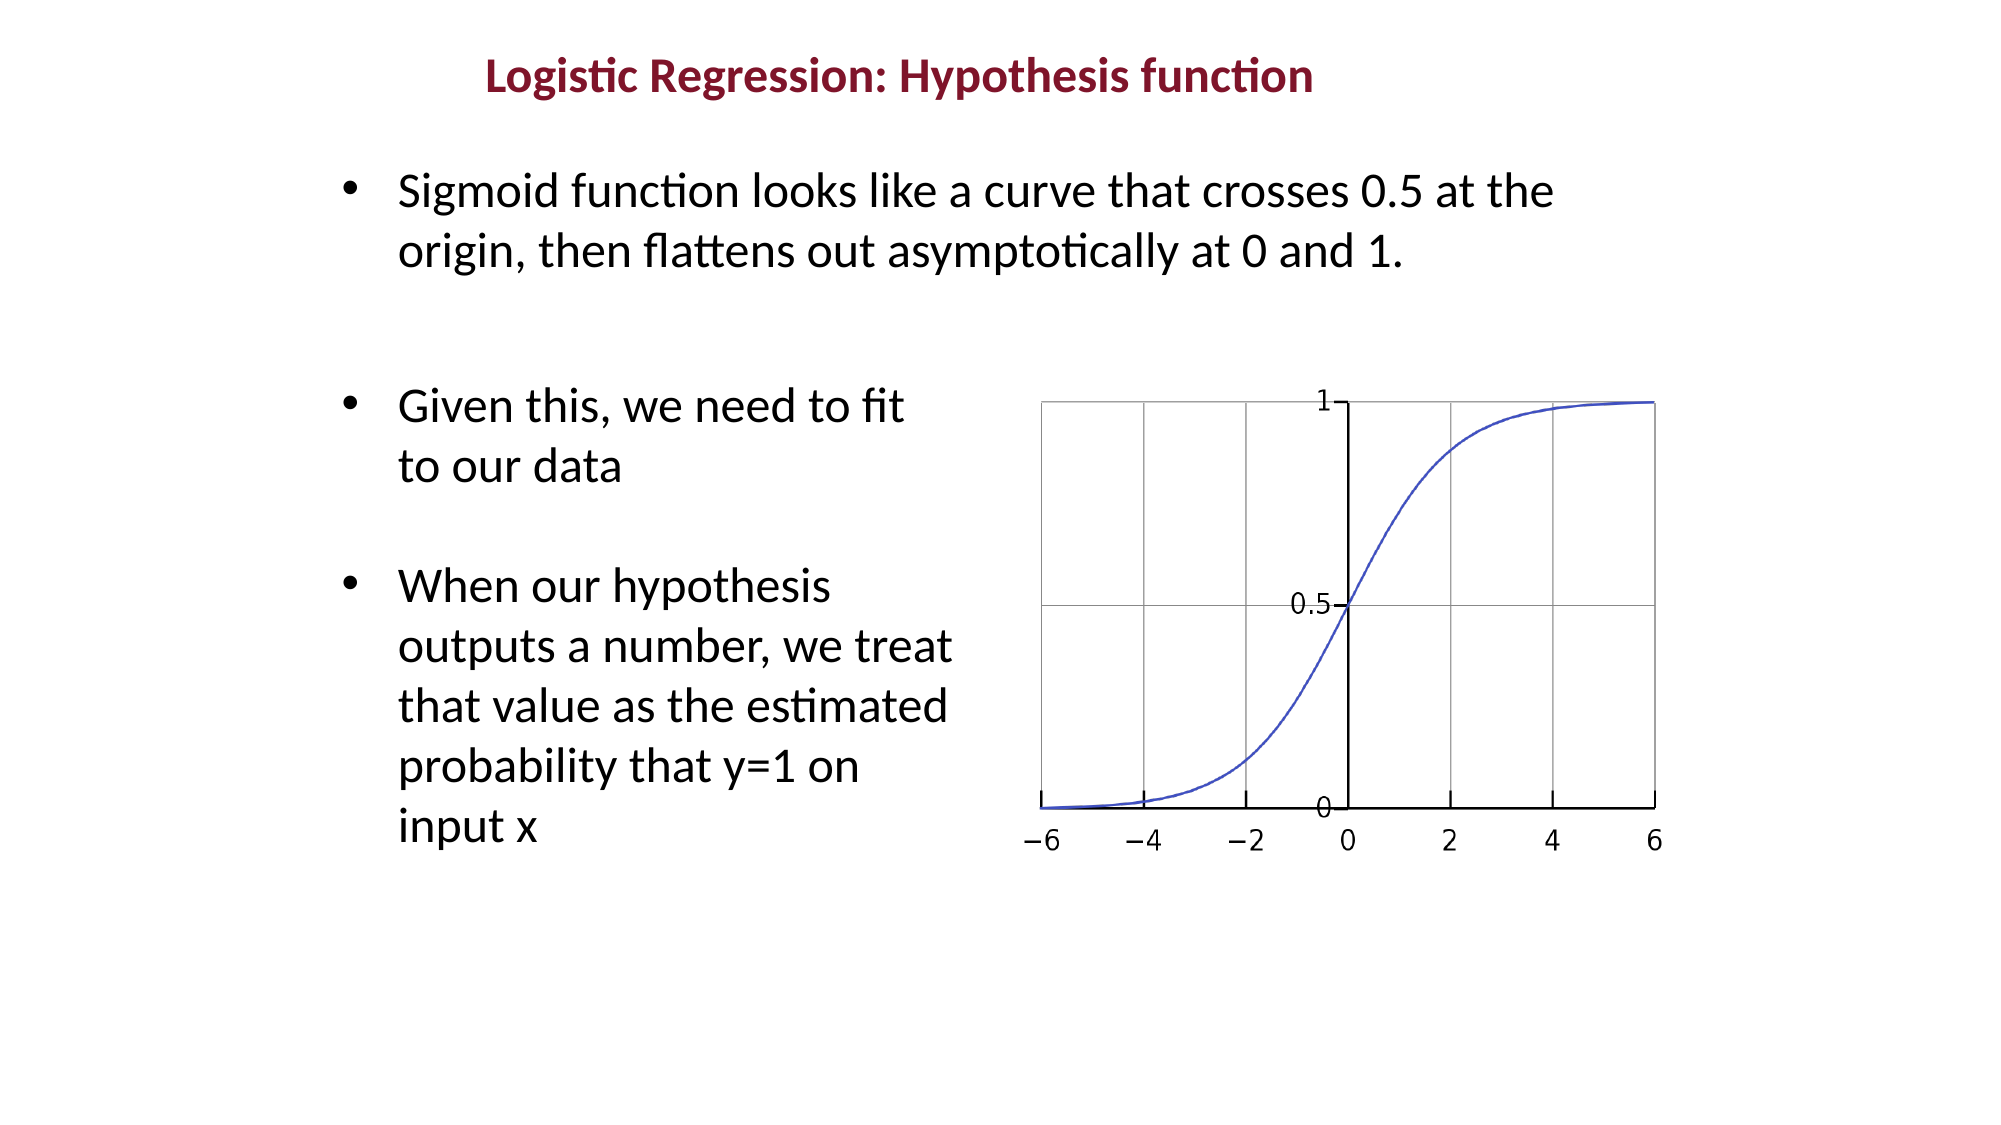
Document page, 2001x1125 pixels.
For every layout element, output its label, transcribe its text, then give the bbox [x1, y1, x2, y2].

text_box Sigmoid function looks like a curve that crosses 0.5 at the origin, then flattens out asymptotically at 0 and 1. [341, 86, 1638, 348]
text_box Logistic Regression: Hypothesis function [470, 35, 1559, 86]
picture [996, 371, 1700, 876]
